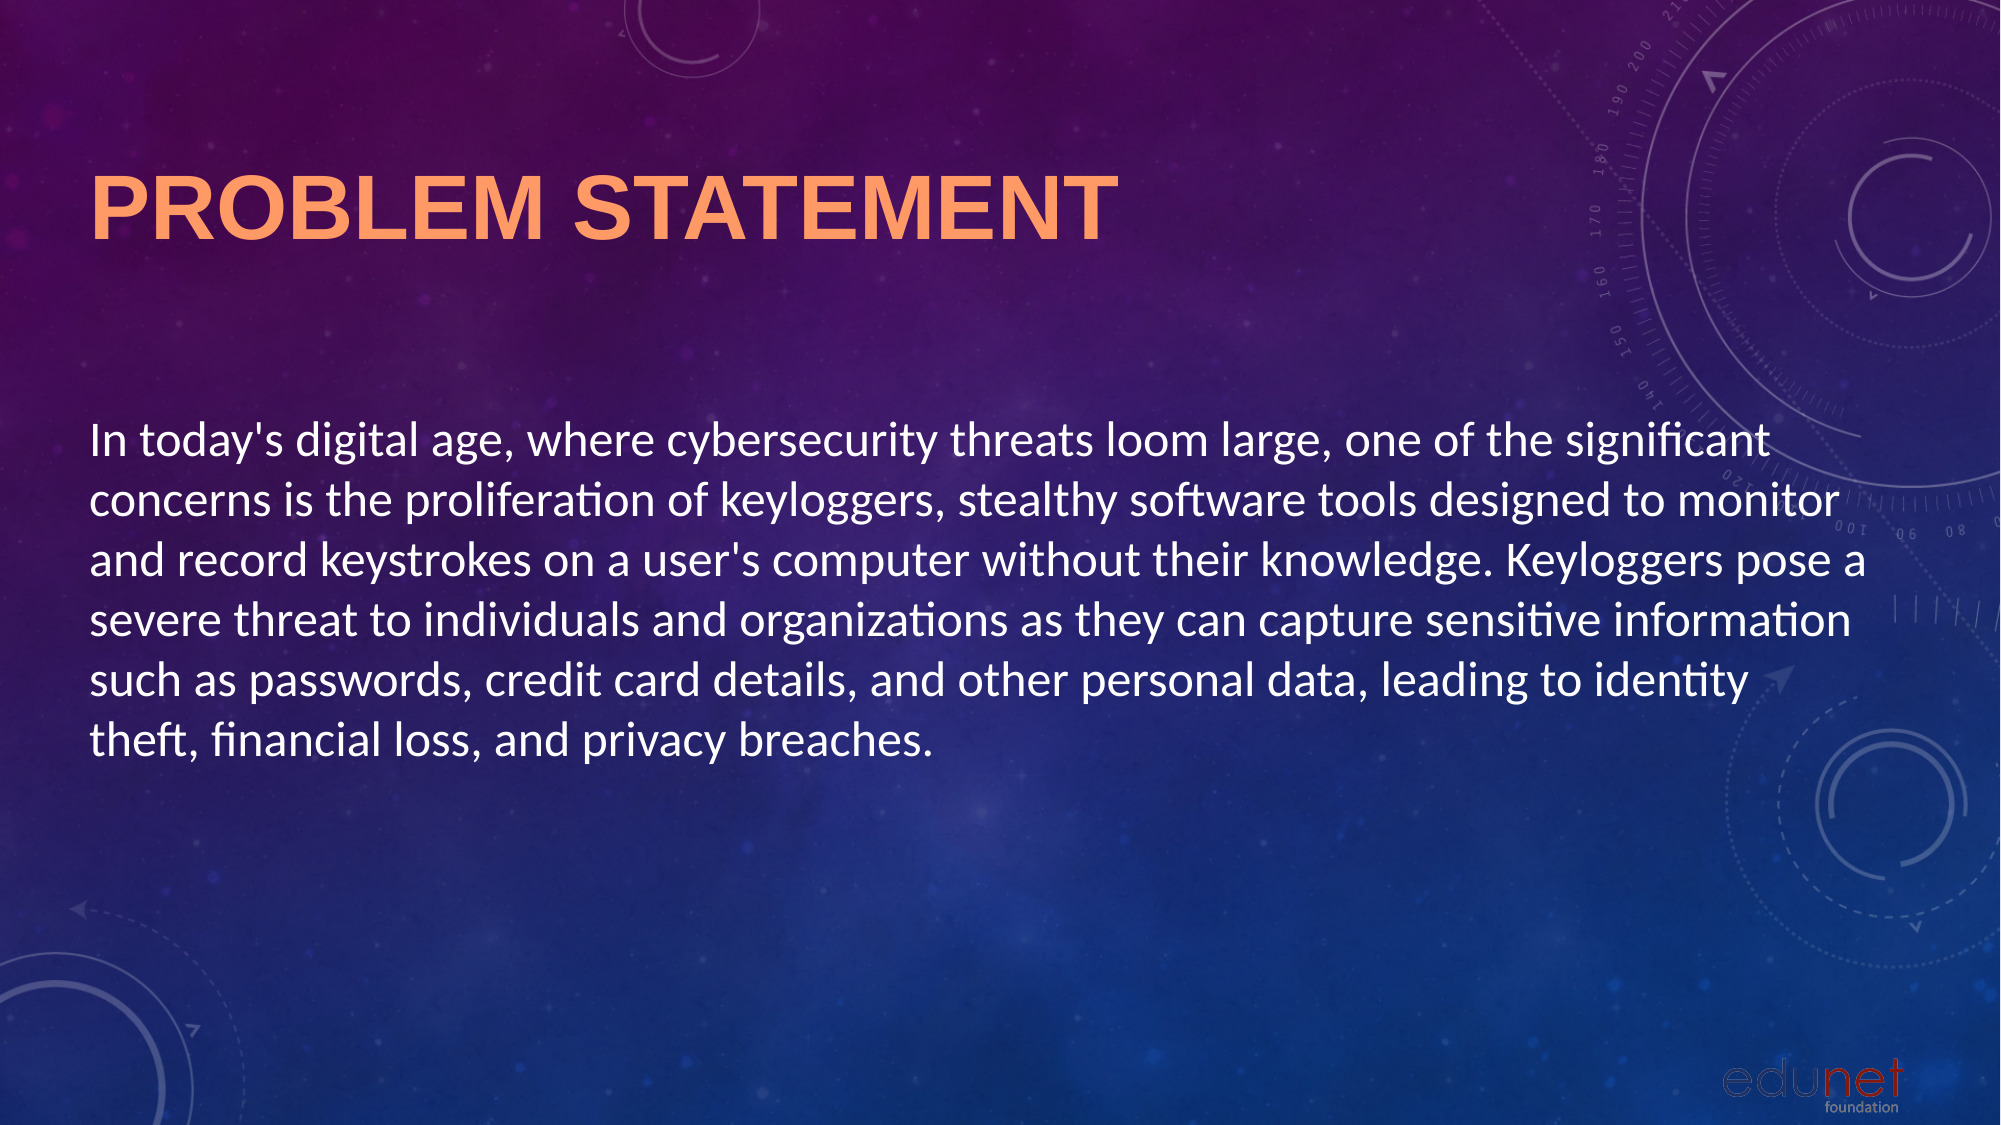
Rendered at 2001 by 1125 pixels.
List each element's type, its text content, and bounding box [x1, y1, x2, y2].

title Problem Statement [74, 83, 1737, 203]
list In today's digital age, where cybersecurity threats loom large, one of the significant concerns is the proliferation of keyloggers, stealthy software tools designed to monitor and record keystrokes on a user's computer without their knowledge. Keyloggers pose a severe threat to individuals and organizations as they can capture sensitive information such as passwords, credit card details, and other personal data, leading to identity theft, financial loss, and privacy breaches. [74, 203, 1884, 970]
picture [0, 0, 2001, 1125]
